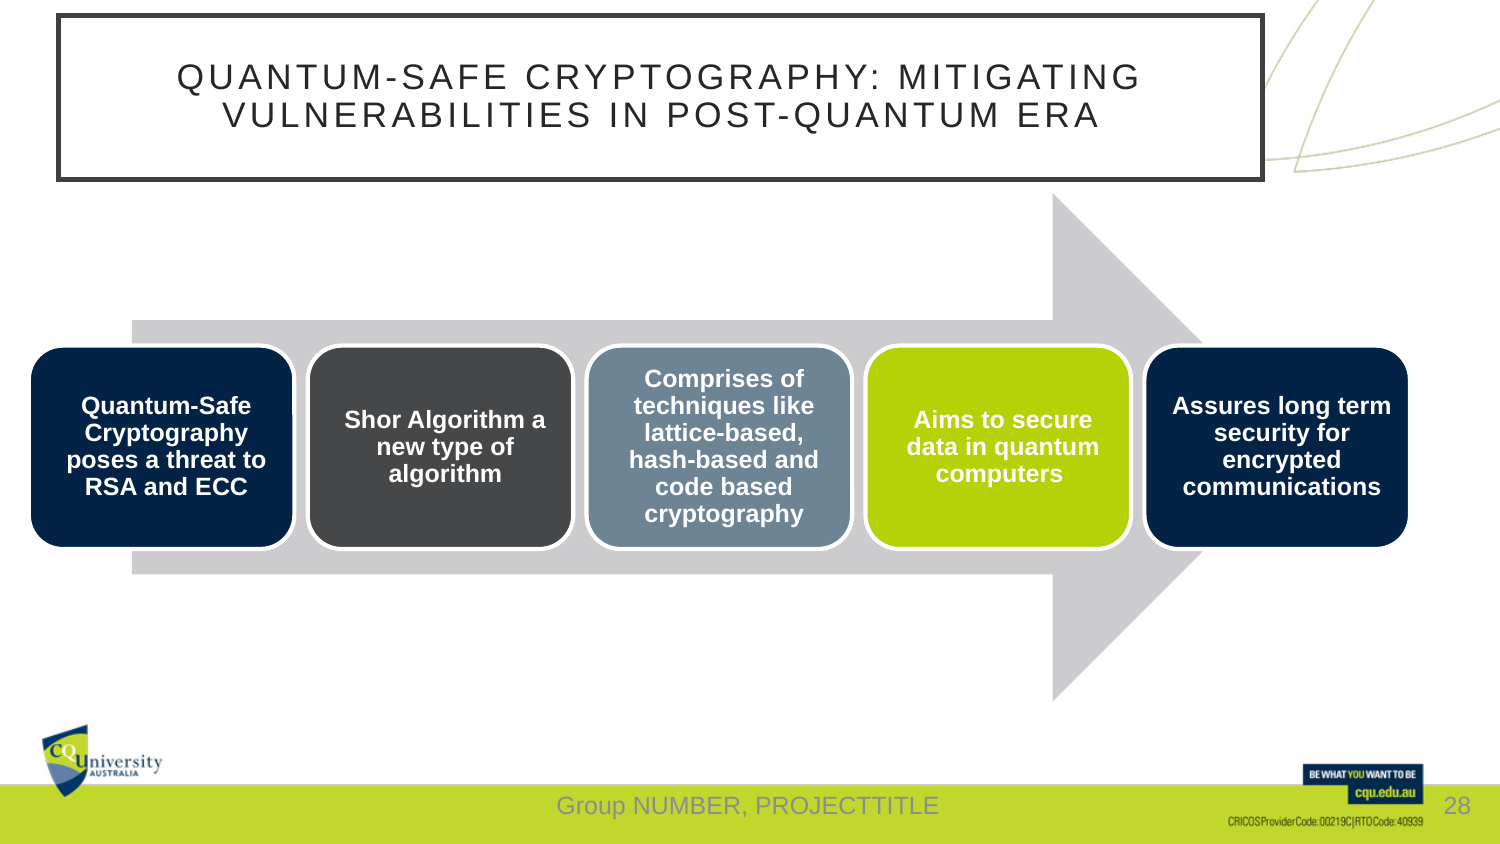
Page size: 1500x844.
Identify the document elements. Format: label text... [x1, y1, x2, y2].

text_box Quantum-Safe Cryptography: Mitigating Vulnerabilities in Post-Quantum era [58, 15, 1263, 180]
footer Group NUMBER, PROJECTTITLE [272, 782, 1136, 827]
picture [0, 0, 1500, 844]
slide_number 28 [1136, 782, 1487, 827]
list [27, 192, 1411, 702]
